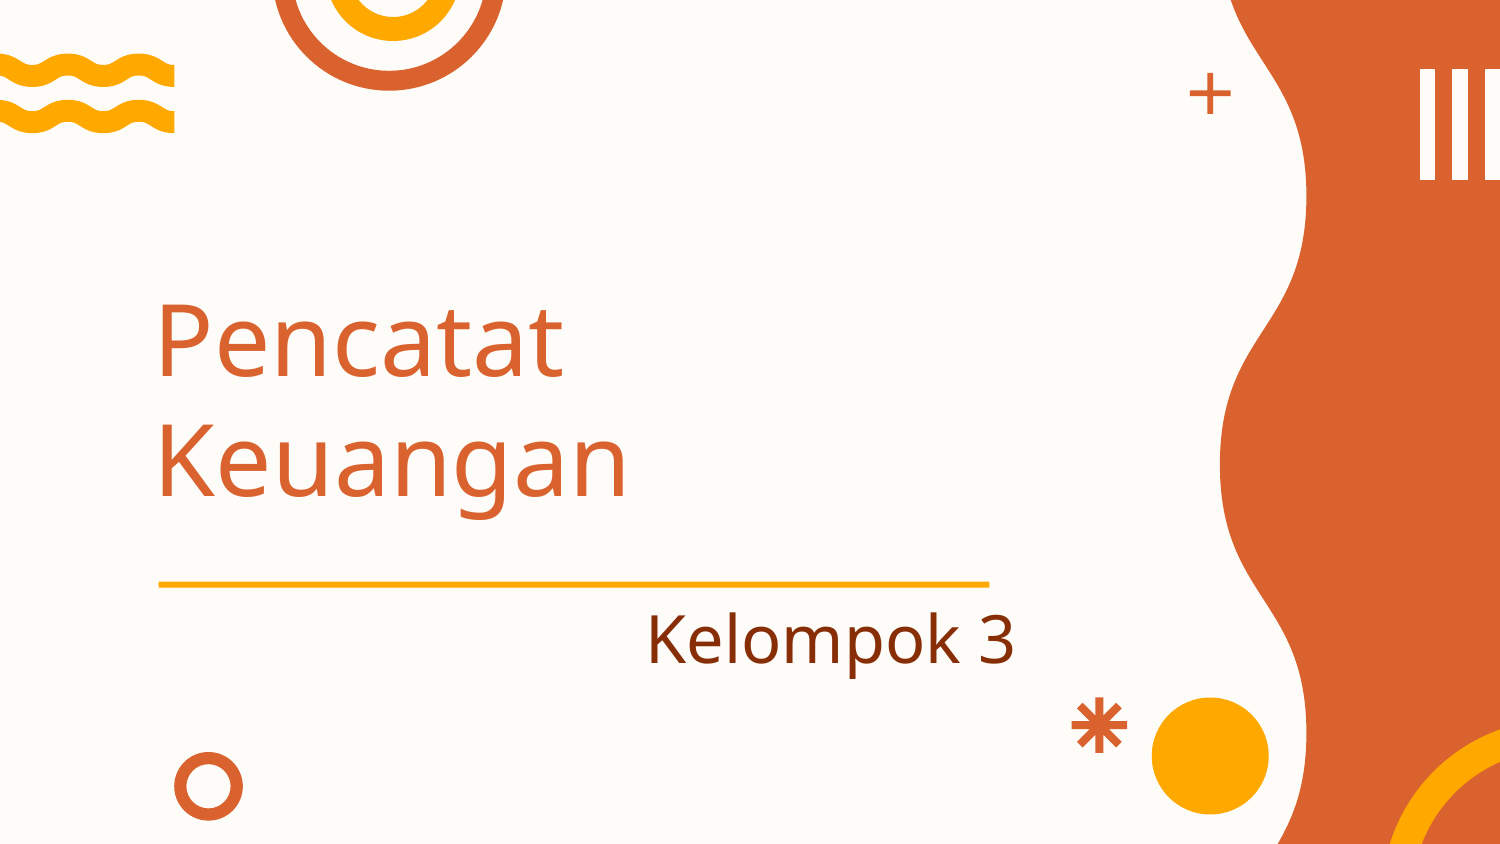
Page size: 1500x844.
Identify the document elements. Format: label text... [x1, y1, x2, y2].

text_box [158, 581, 630, 588]
title Pencatat Keuangan [139, 261, 1122, 526]
text_box Kelompok 3 [630, 581, 1037, 711]
